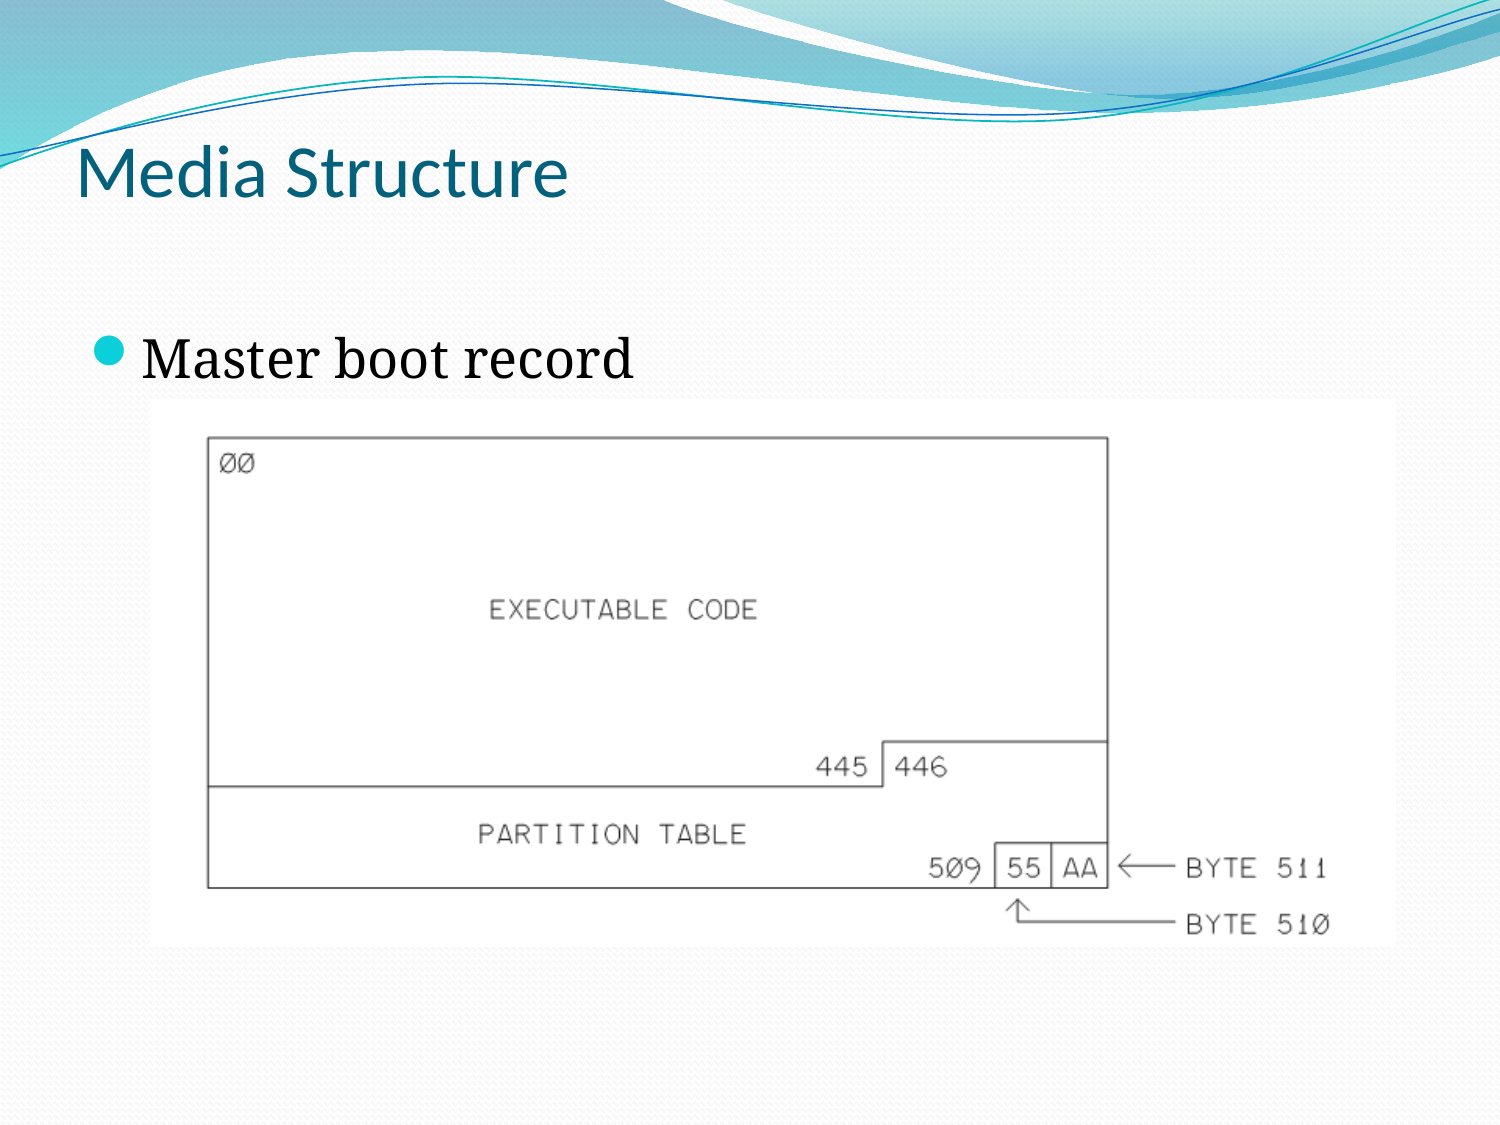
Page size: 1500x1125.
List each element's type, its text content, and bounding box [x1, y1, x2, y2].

title File Operations [142, 400, 1402, 960]
title Media Structure [75, 115, 1425, 303]
list Master boot record [75, 317, 1425, 1038]
picture [149, 399, 1396, 947]
